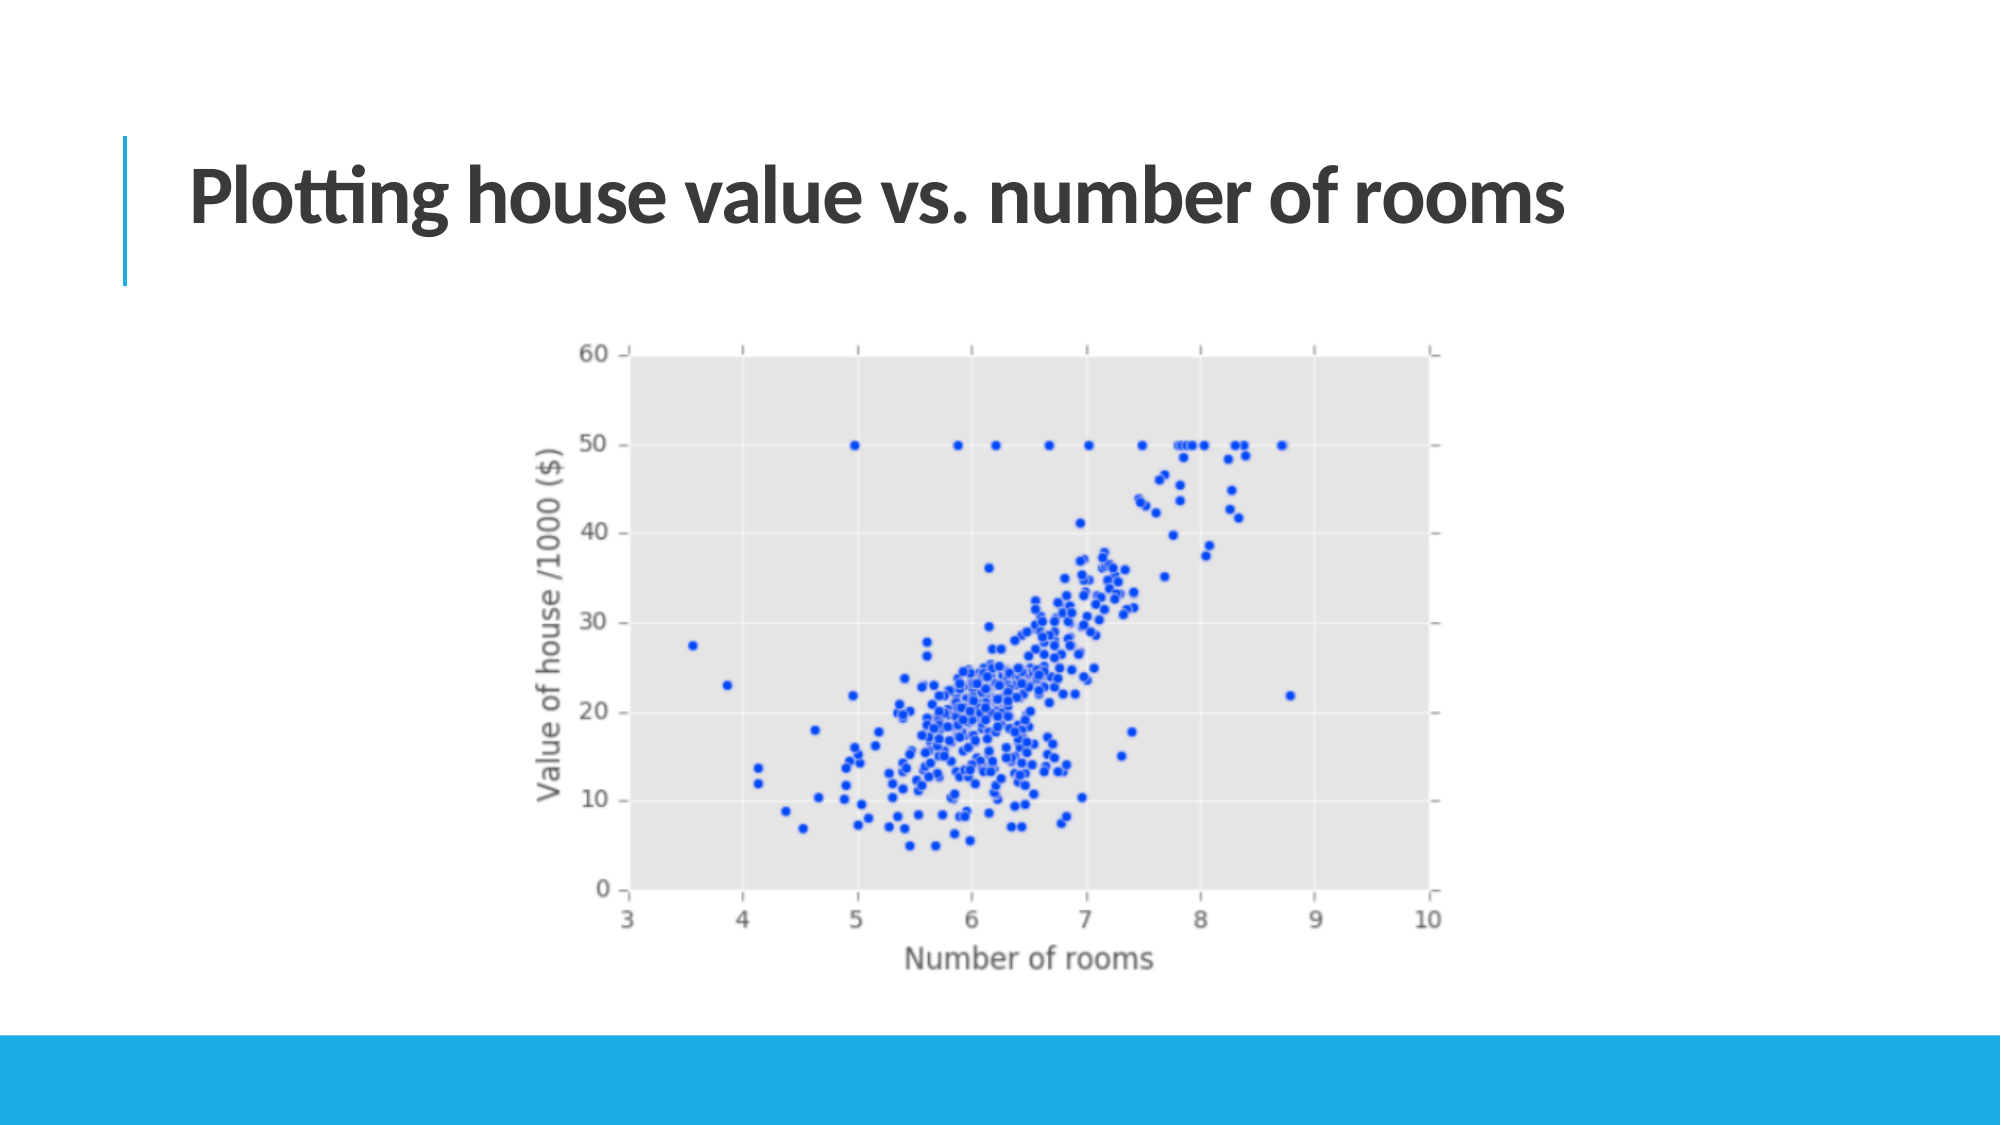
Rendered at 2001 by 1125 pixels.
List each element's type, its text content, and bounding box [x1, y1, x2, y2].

text_box Plotting house value vs. number of rooms [188, 138, 1719, 240]
picture [512, 319, 1488, 988]
